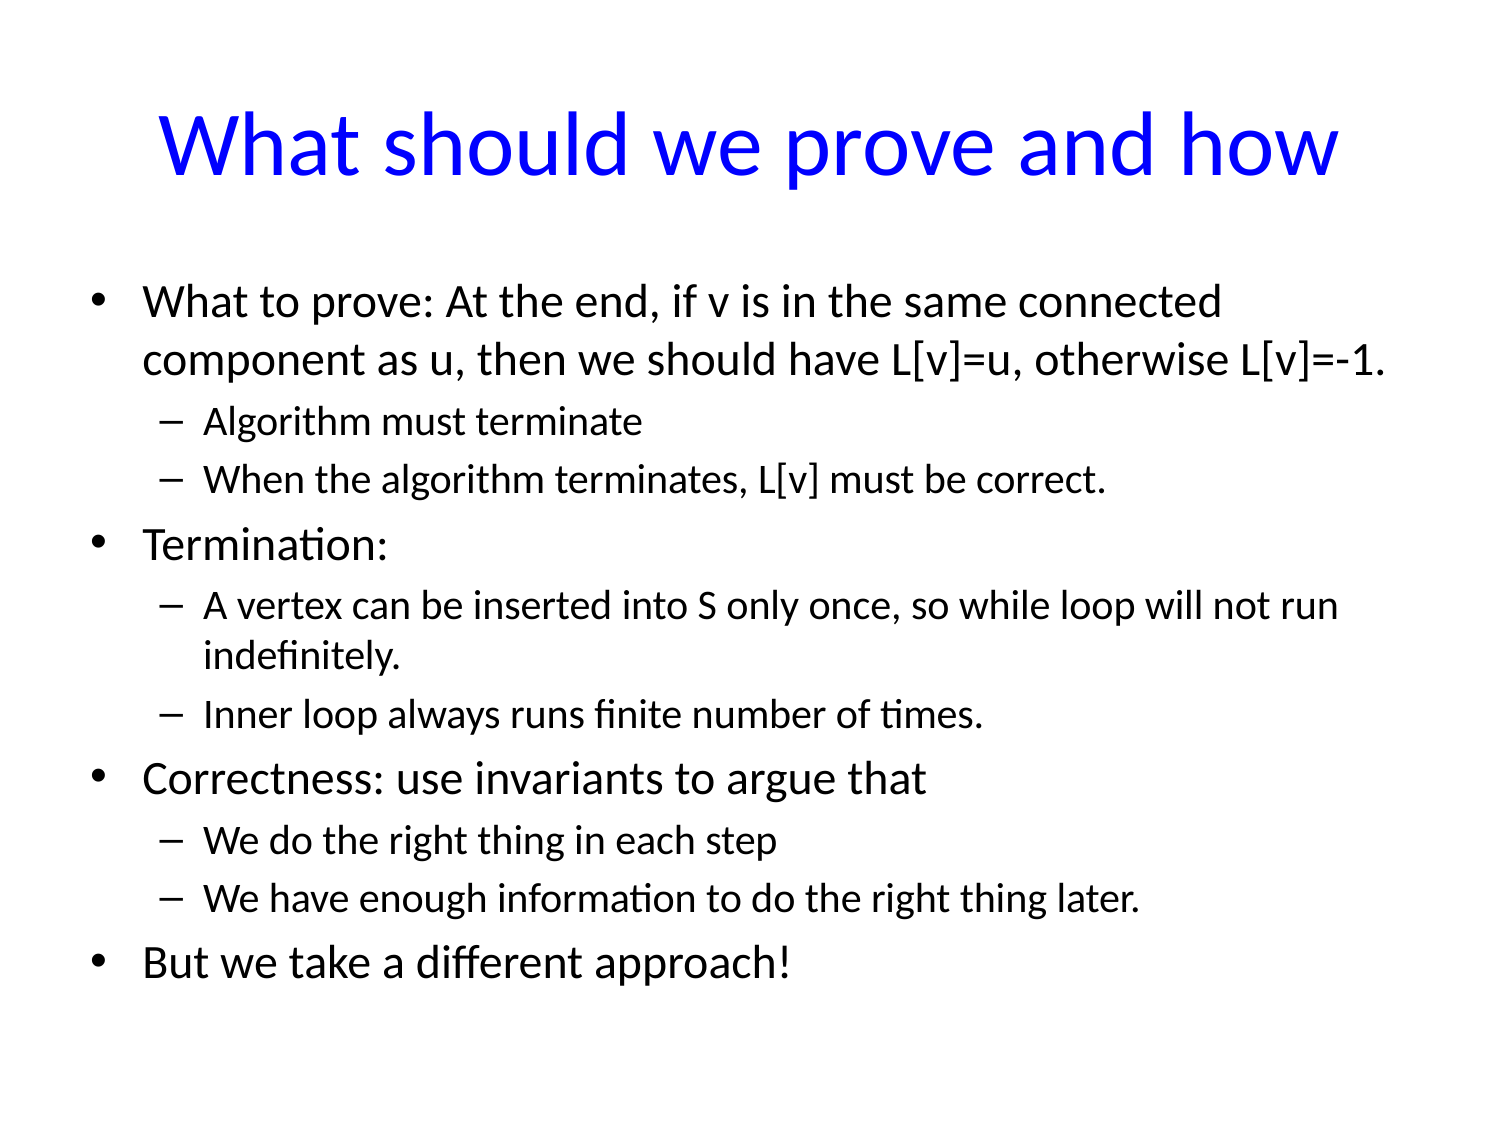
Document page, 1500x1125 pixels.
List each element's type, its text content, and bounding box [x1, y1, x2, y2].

list What to prove: At the end, if v is in the same connected component as u, then we should have L[v]=u, otherwise L[v]=-1. Algorithm must terminate When the algorithm terminates, L[v] must be correct. Termination: A vertex can be inserted into S only once, so while loop will not run indefinitely. Inner loop always runs finite number of times. Correctness: use invariants to argue that We do the right thing in each step We have enough information to do the right thing later. But we take a different approach! [75, 262, 1425, 1005]
title What should we prove and how [75, 45, 1425, 233]
